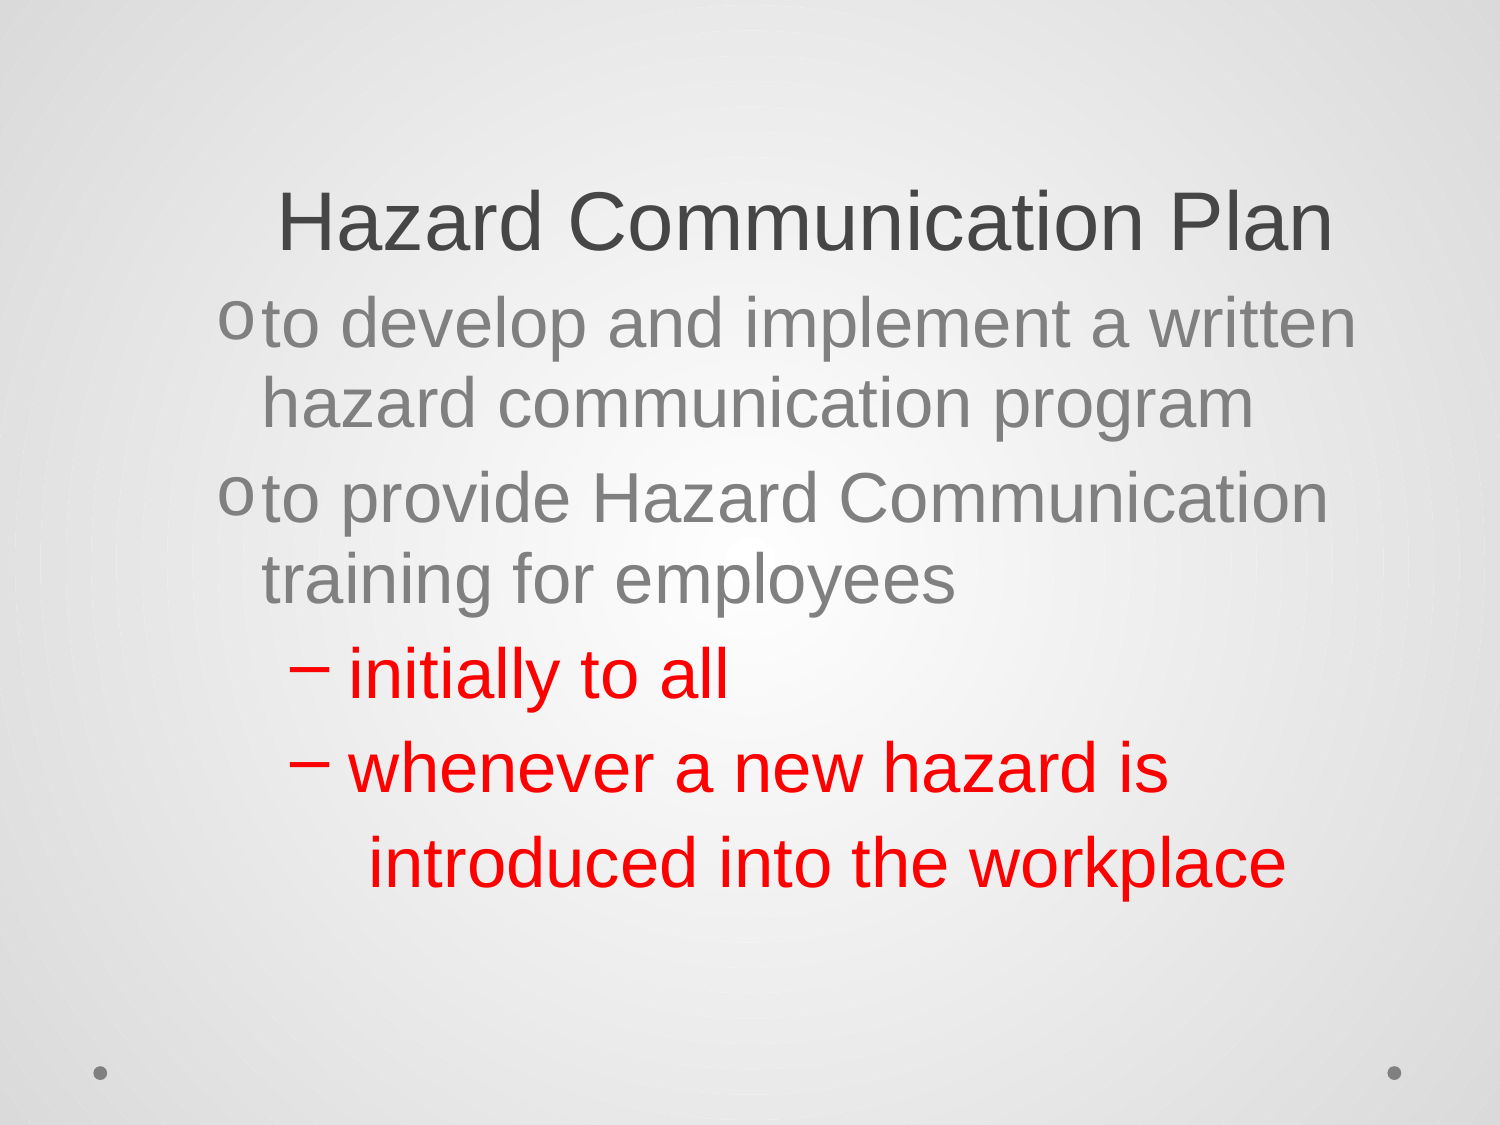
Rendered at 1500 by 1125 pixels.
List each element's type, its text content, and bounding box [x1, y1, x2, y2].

title Hazard Communication Plan [112, 87, 1500, 275]
list to develop and implement a written hazard communication program to provide Hazard Communication training for employees initially to all whenever a new hazard is introduced into the workplace [125, 275, 1500, 1063]
